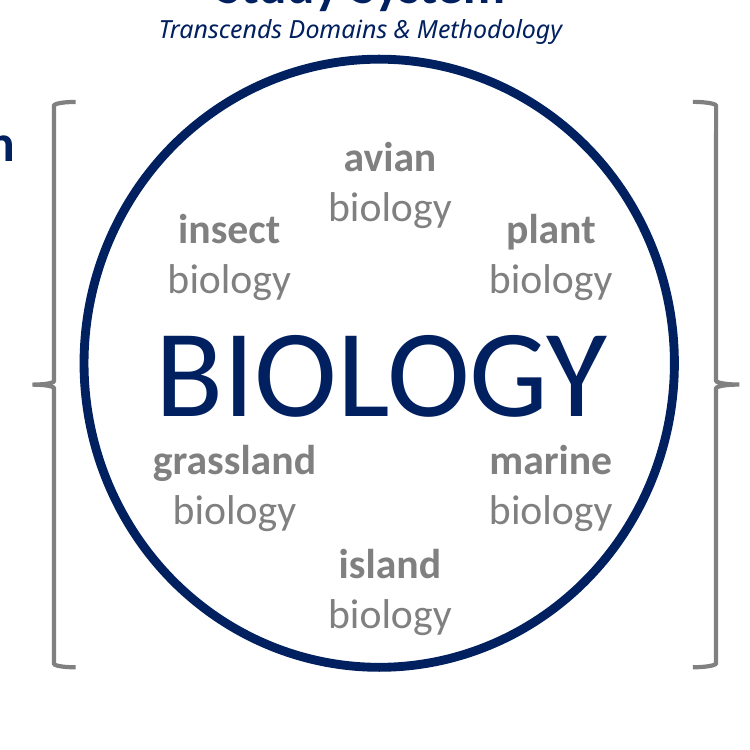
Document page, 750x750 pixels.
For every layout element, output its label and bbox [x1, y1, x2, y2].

text_box [0, 0, 750, 668]
